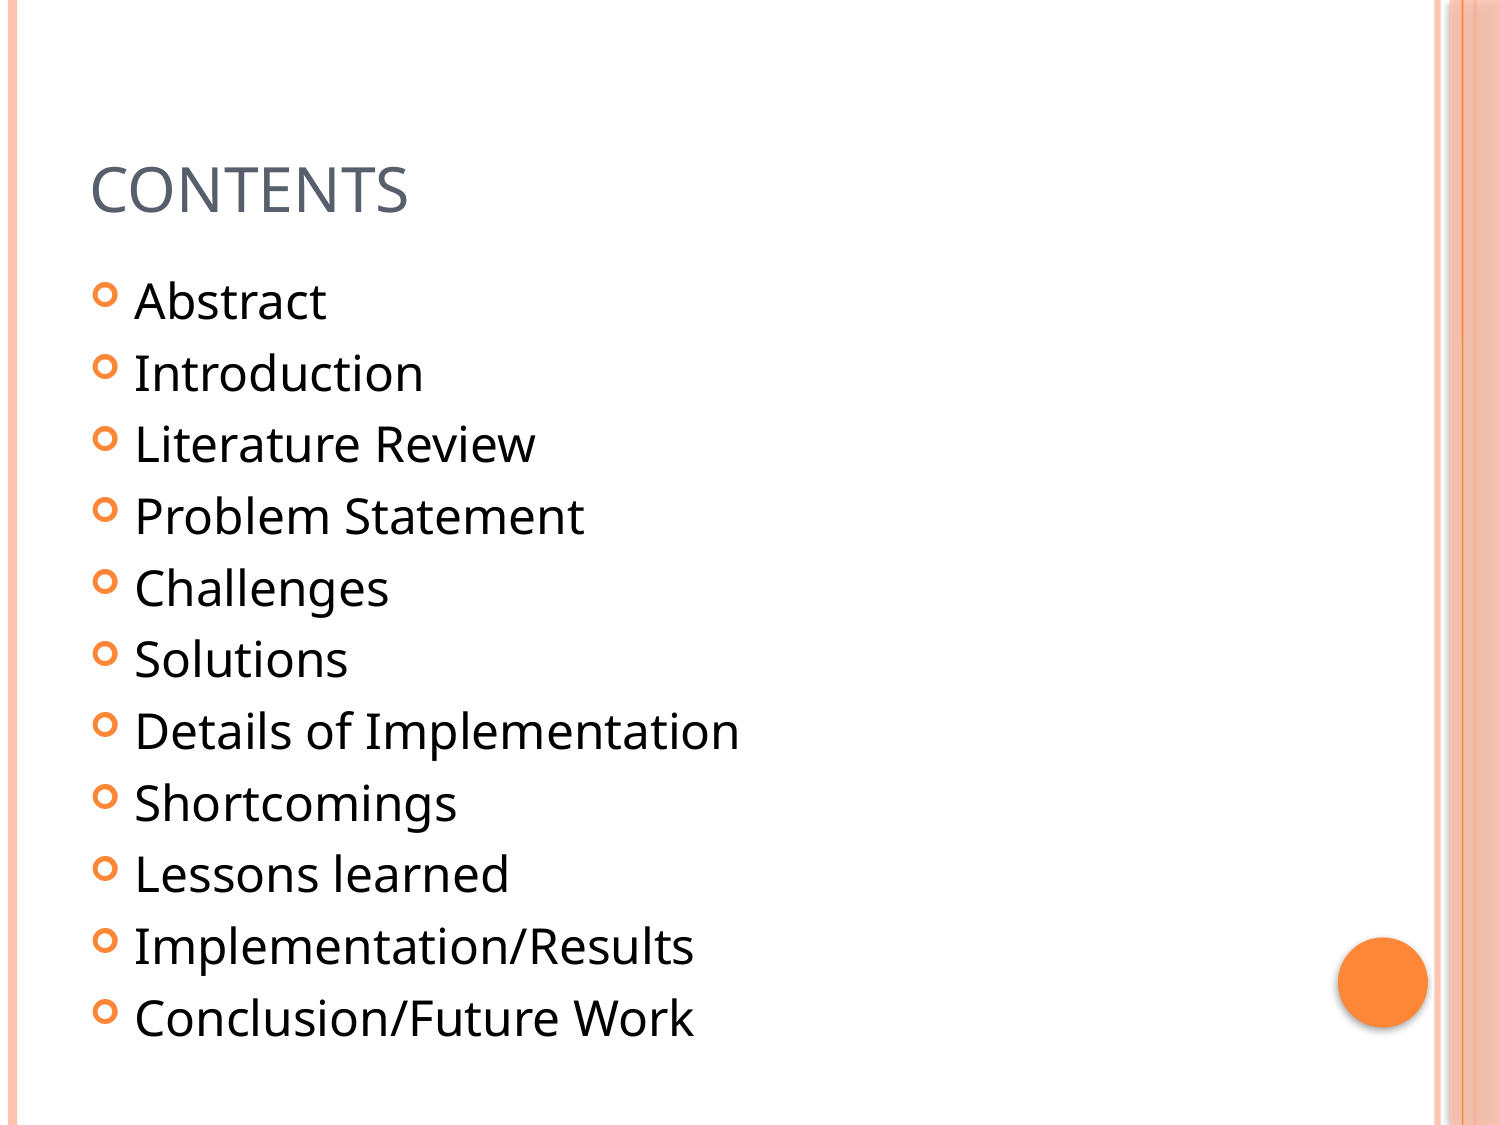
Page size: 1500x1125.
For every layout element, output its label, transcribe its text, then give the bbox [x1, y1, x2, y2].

title Contents [75, 45, 1300, 233]
list Abstract Introduction Literature Review Problem Statement Challenges Solutions Details of Implementation Shortcomings Lessons learned Implementation/Results Conclusion/Future Work [75, 262, 1300, 1062]
